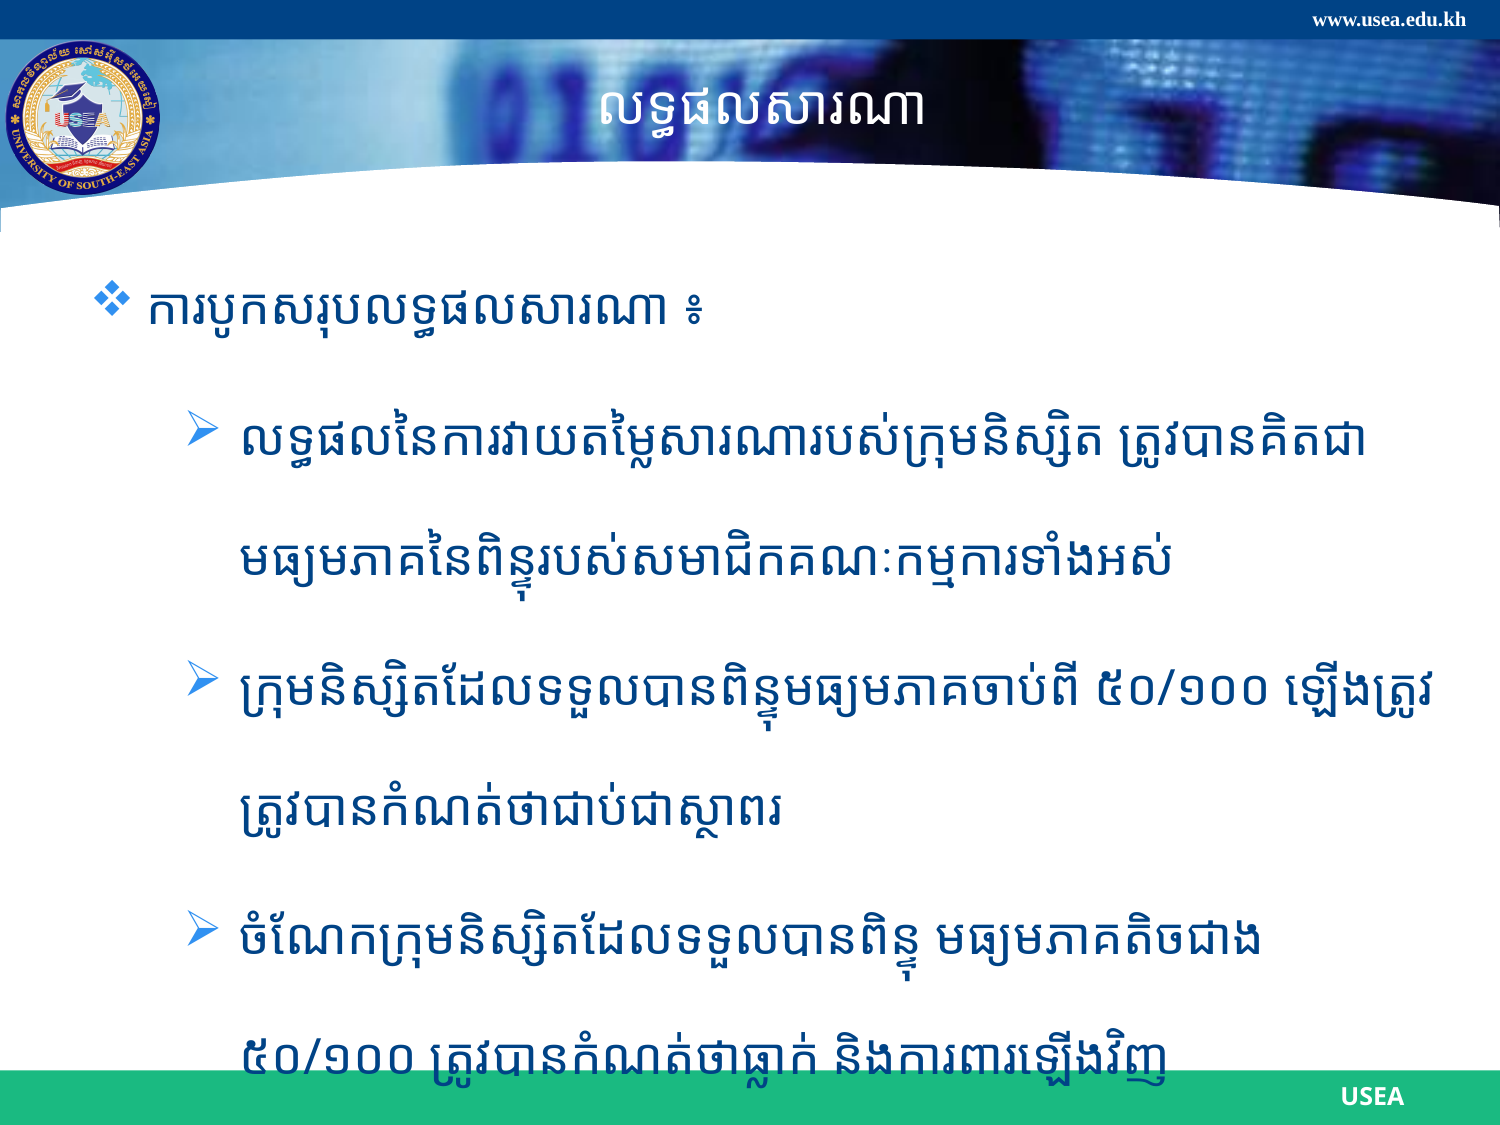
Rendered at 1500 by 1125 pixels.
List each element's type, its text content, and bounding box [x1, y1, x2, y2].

picture [0, 34, 1500, 207]
footer www.usea.edu.kh [1005, 0, 1482, 36]
title លទ្ធផលសារណា [170, 55, 1438, 150]
text_box ការបូកសរុបលទ្ធផលសារណា ៖ លទ្ធផលនៃការវាយតម្លៃសារណារបស់ក្រុមនិស្សិត ត្រូវបានគិតជាមធ្យមភាគនៃពិន្ទុរបស់សមាជិកគណៈកម្មការទាំងអស់ ក្រុមនិស្សិតដែលទទួលបានពិន្ទុមធ្យមភាគចាប់ពី ៥០/១០០ ឡើងត្រូវ ត្រូវបានកំណត់ថាជាប់ជាស្ថាពរ ចំណែកក្រុមនិស្សិតដែលទទួលបានពិន្ទុ មធ្យមភាគតិចជាង ៥០/១០០ ត្រូវបានកំណត់ថាធ្លាក់ និងការពារឡើងវិញ [0, 207, 1500, 1111]
